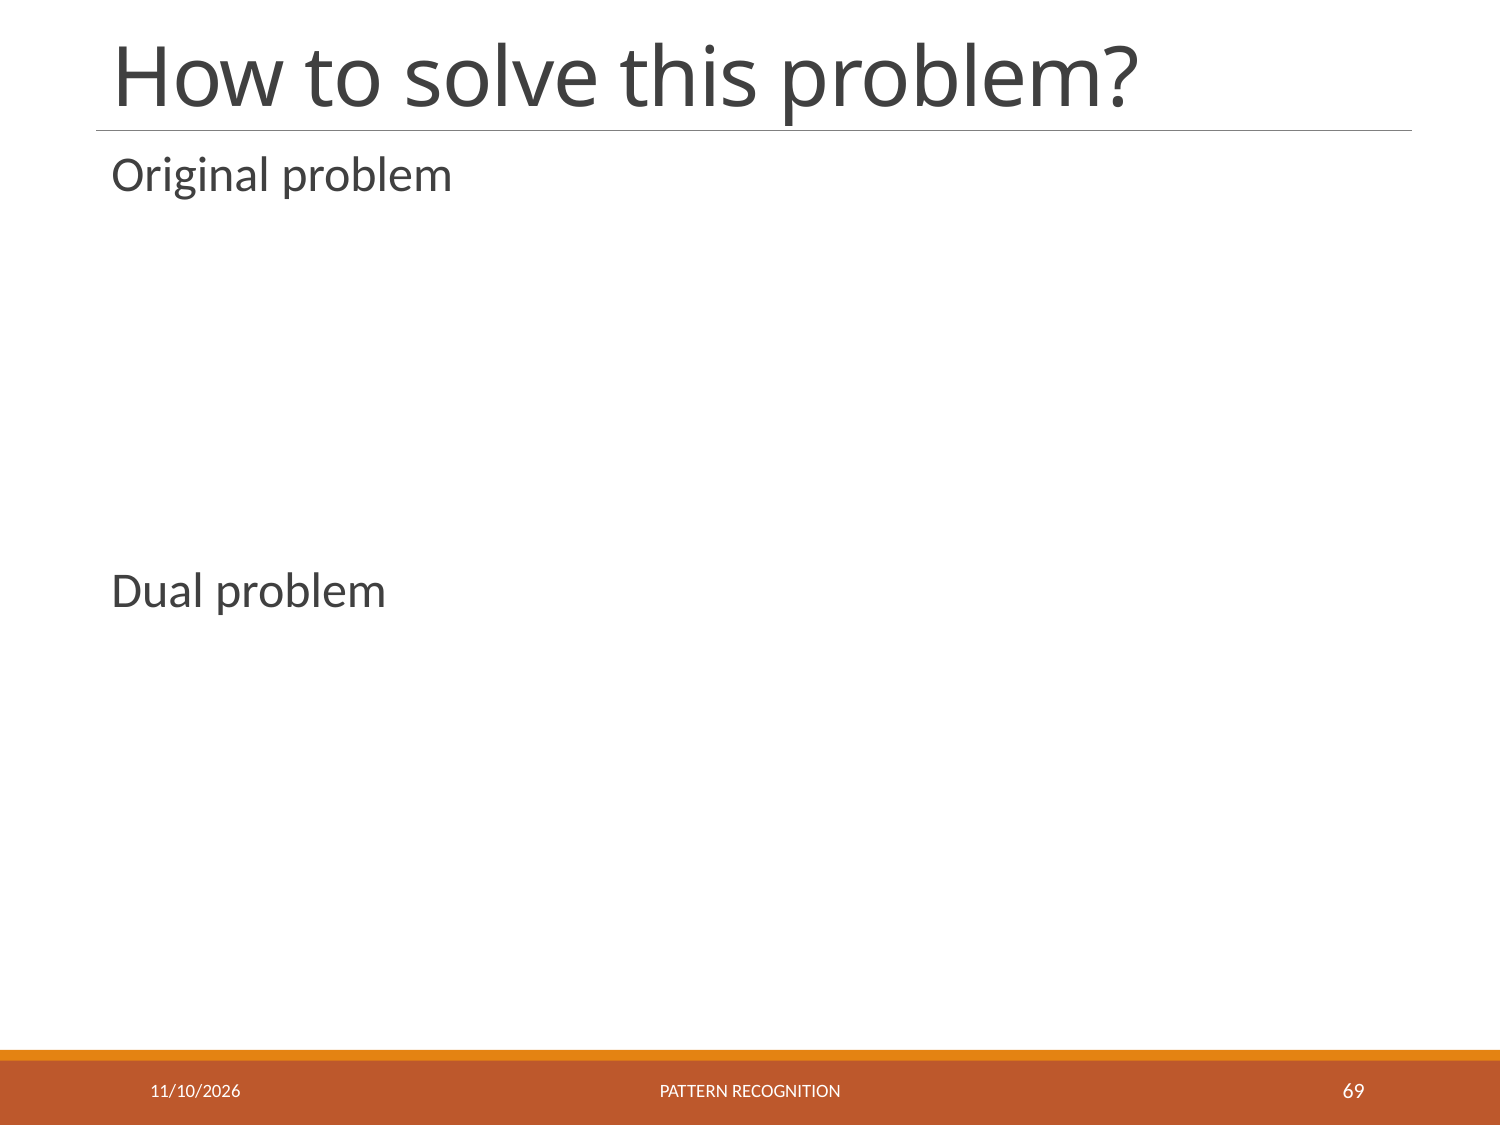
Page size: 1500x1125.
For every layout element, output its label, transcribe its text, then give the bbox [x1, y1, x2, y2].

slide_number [135, 1059, 440, 1120]
footer Pattern recognition [453, 1059, 1047, 1120]
title How to solve this problem? [96, 19, 1413, 131]
slide_number 69 [1218, 1059, 1380, 1120]
list Original problem Dual problem [96, 140, 1413, 1034]
